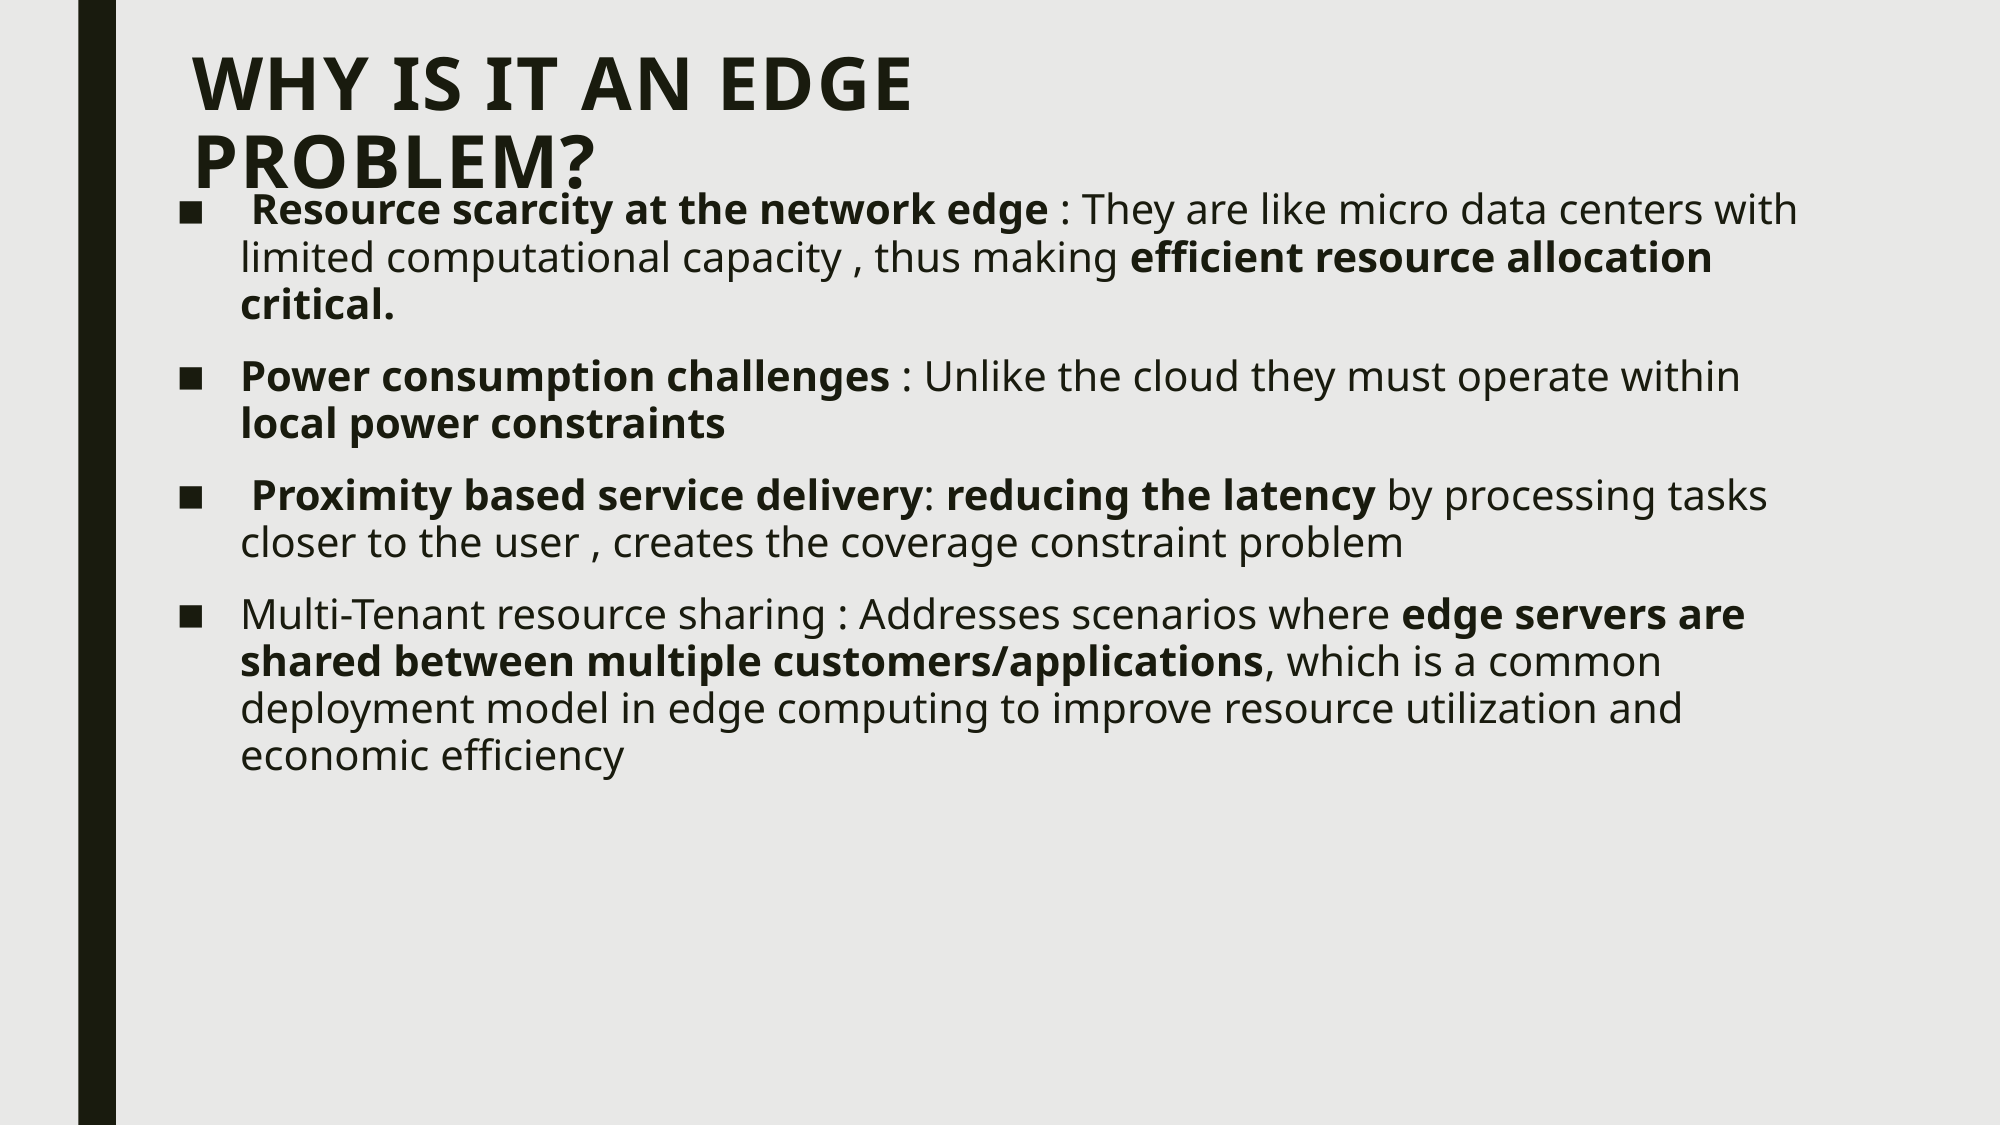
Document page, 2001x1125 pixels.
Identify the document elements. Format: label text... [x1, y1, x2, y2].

title Why is it an edge problem? [176, 40, 1218, 179]
list Resource scarcity at the network edge : They are like micro data centers with limited computational capacity , thus making efficient resource allocation critical. Power consumption challenges : Unlike the cloud they must operate within local power constraints Proximity based service delivery: reducing the latency by processing tasks closer to the user , creates the coverage constraint problem Multi-Tenant resource sharing : Addresses scenarios where edge servers are shared between multiple customers/applications, which is a common deployment model in edge computing to improve resource utilization and economic efficiency [161, 179, 1862, 1056]
